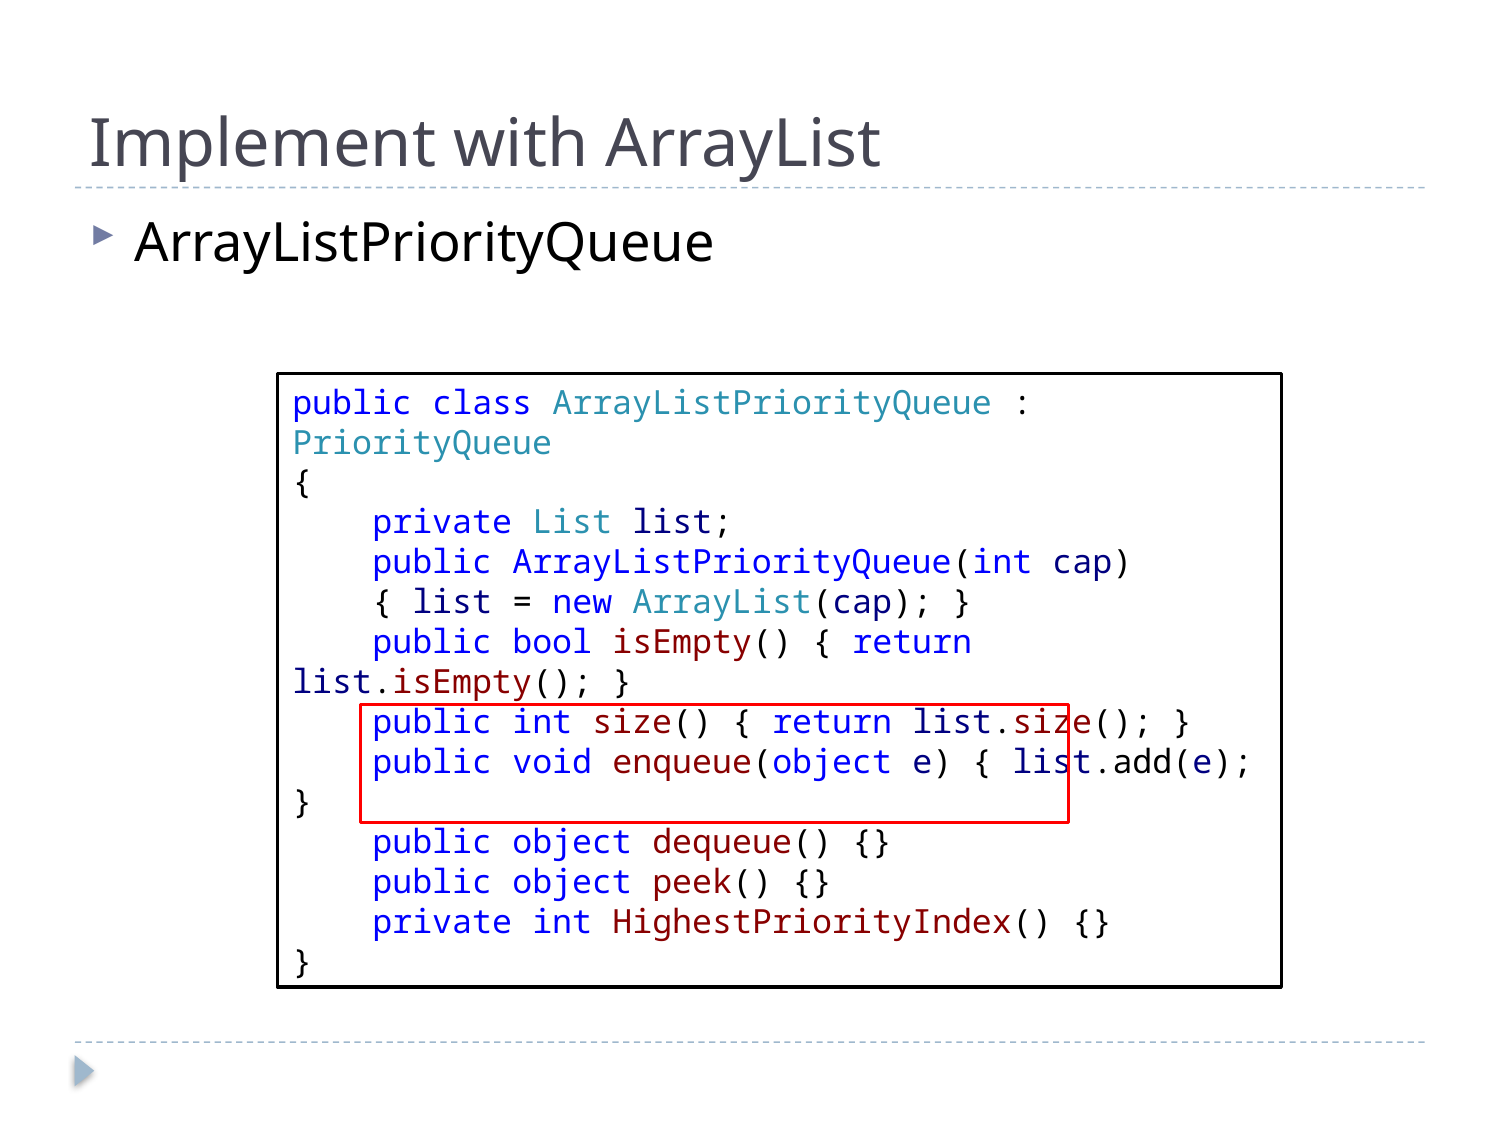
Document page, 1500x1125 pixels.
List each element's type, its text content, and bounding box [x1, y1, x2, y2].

list ArrayListPriorityQueue [75, 200, 1425, 1010]
title Implement with ArrayList [75, 24, 1425, 188]
text_box public class ArrayListPriorityQueue : PriorityQueue { private List list; public ArrayListPriorityQueue(int cap) { list = new ArrayList(cap); } public bool isEmpty() { return list.isEmpty(); } public int size() { return list.size(); } public void enqueue(object e) { list.add(e); } public object dequeue() {} public object peek() {} private int HighestPriorityIndex() {} } [276, 372, 1283, 989]
text_box [359, 703, 1070, 824]
